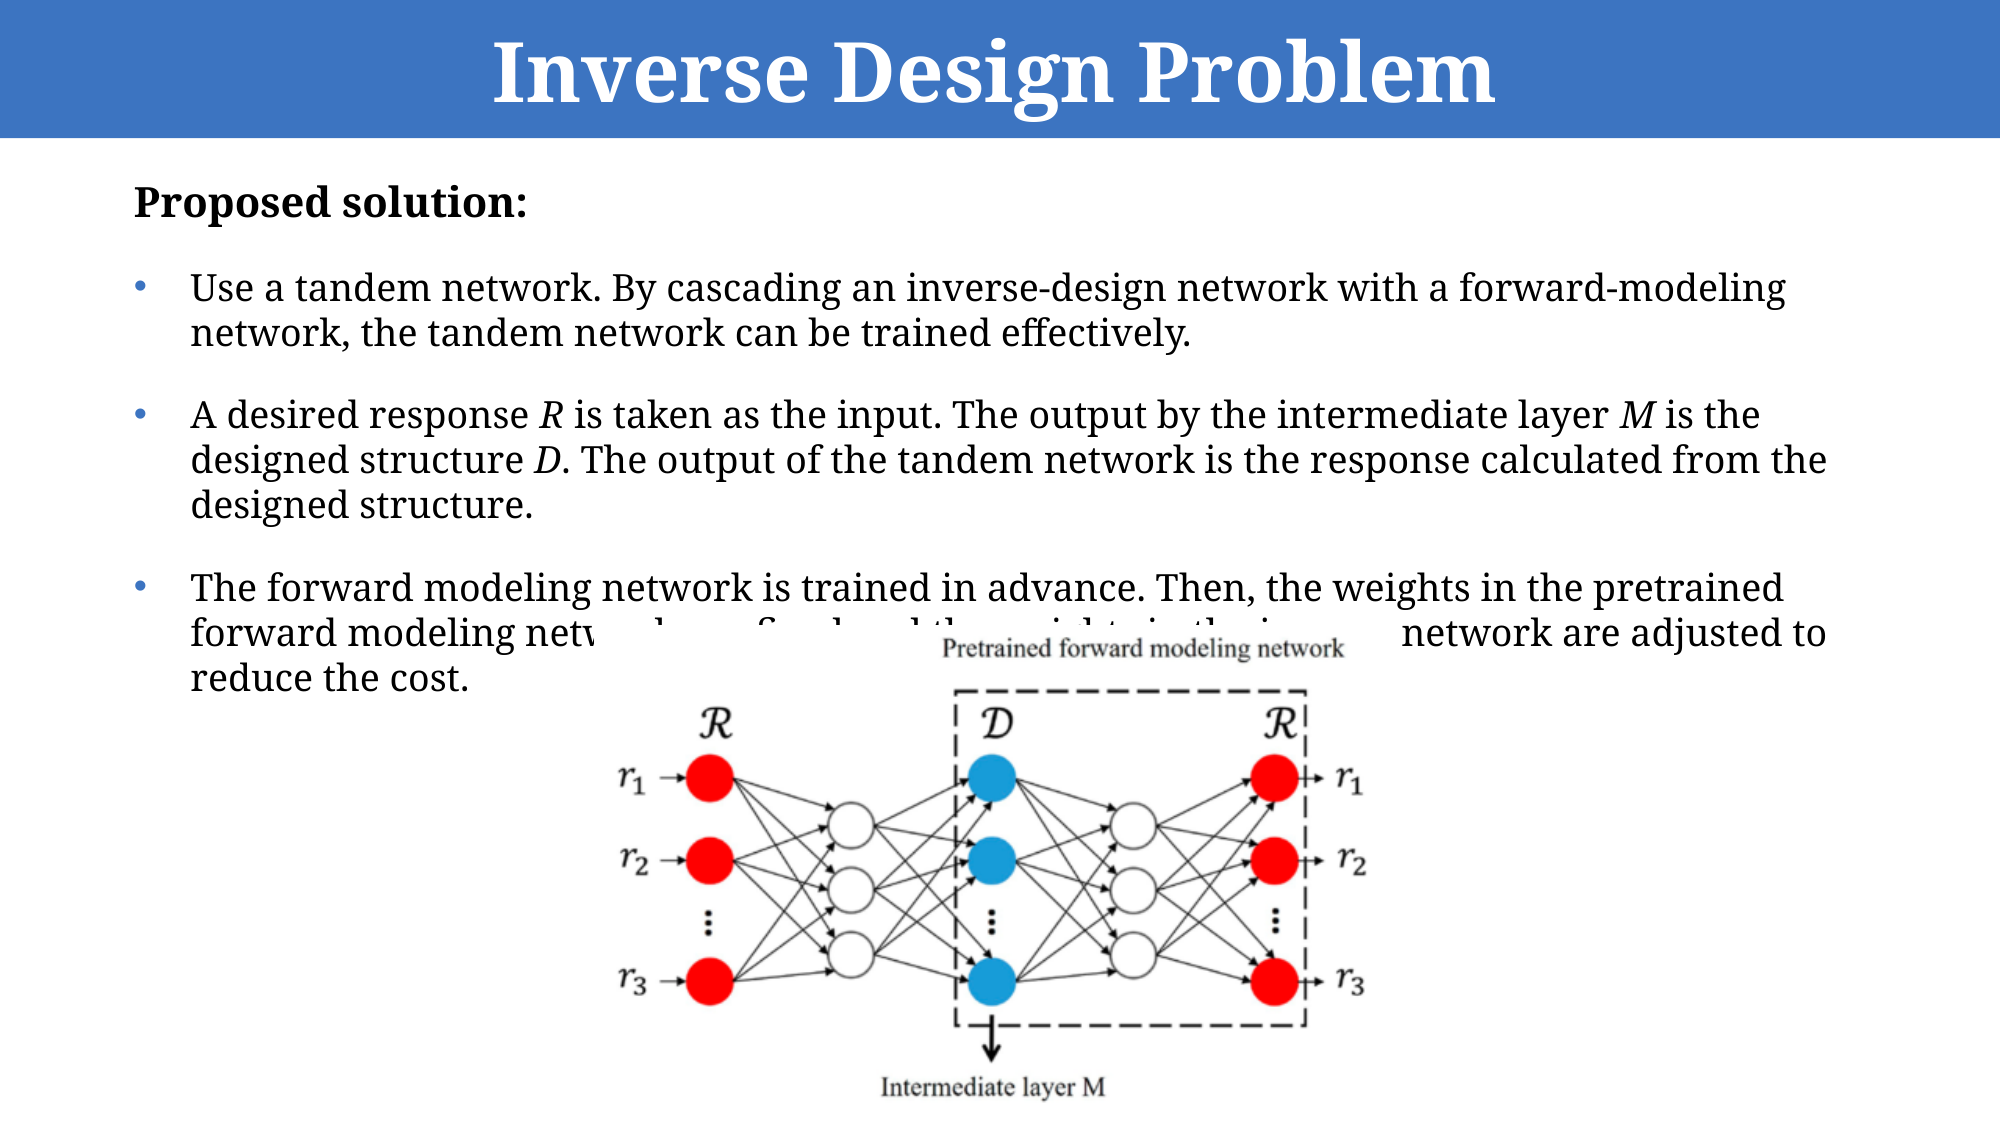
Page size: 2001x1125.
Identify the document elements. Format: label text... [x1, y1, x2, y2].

title Inverse Design Problem [119, 31, 1872, 129]
picture [594, 625, 1396, 1115]
text_box [0, 0, 2000, 139]
text_box Proposed solution: Use a tandem network. By cascading an inverse-design network with a forward-modeling network, the tandem network can be trained effectively. A desired response R is taken as the input. The output by the intermediate layer M is the designed structure D. The output of the tandem network is the response calculated from the designed structure. The forward modeling network is trained in advance. Then, the weights in the pretrained forward modeling network are fixed and the weights in the inverse network are adjusted to reduce the cost. [119, 168, 1871, 789]
